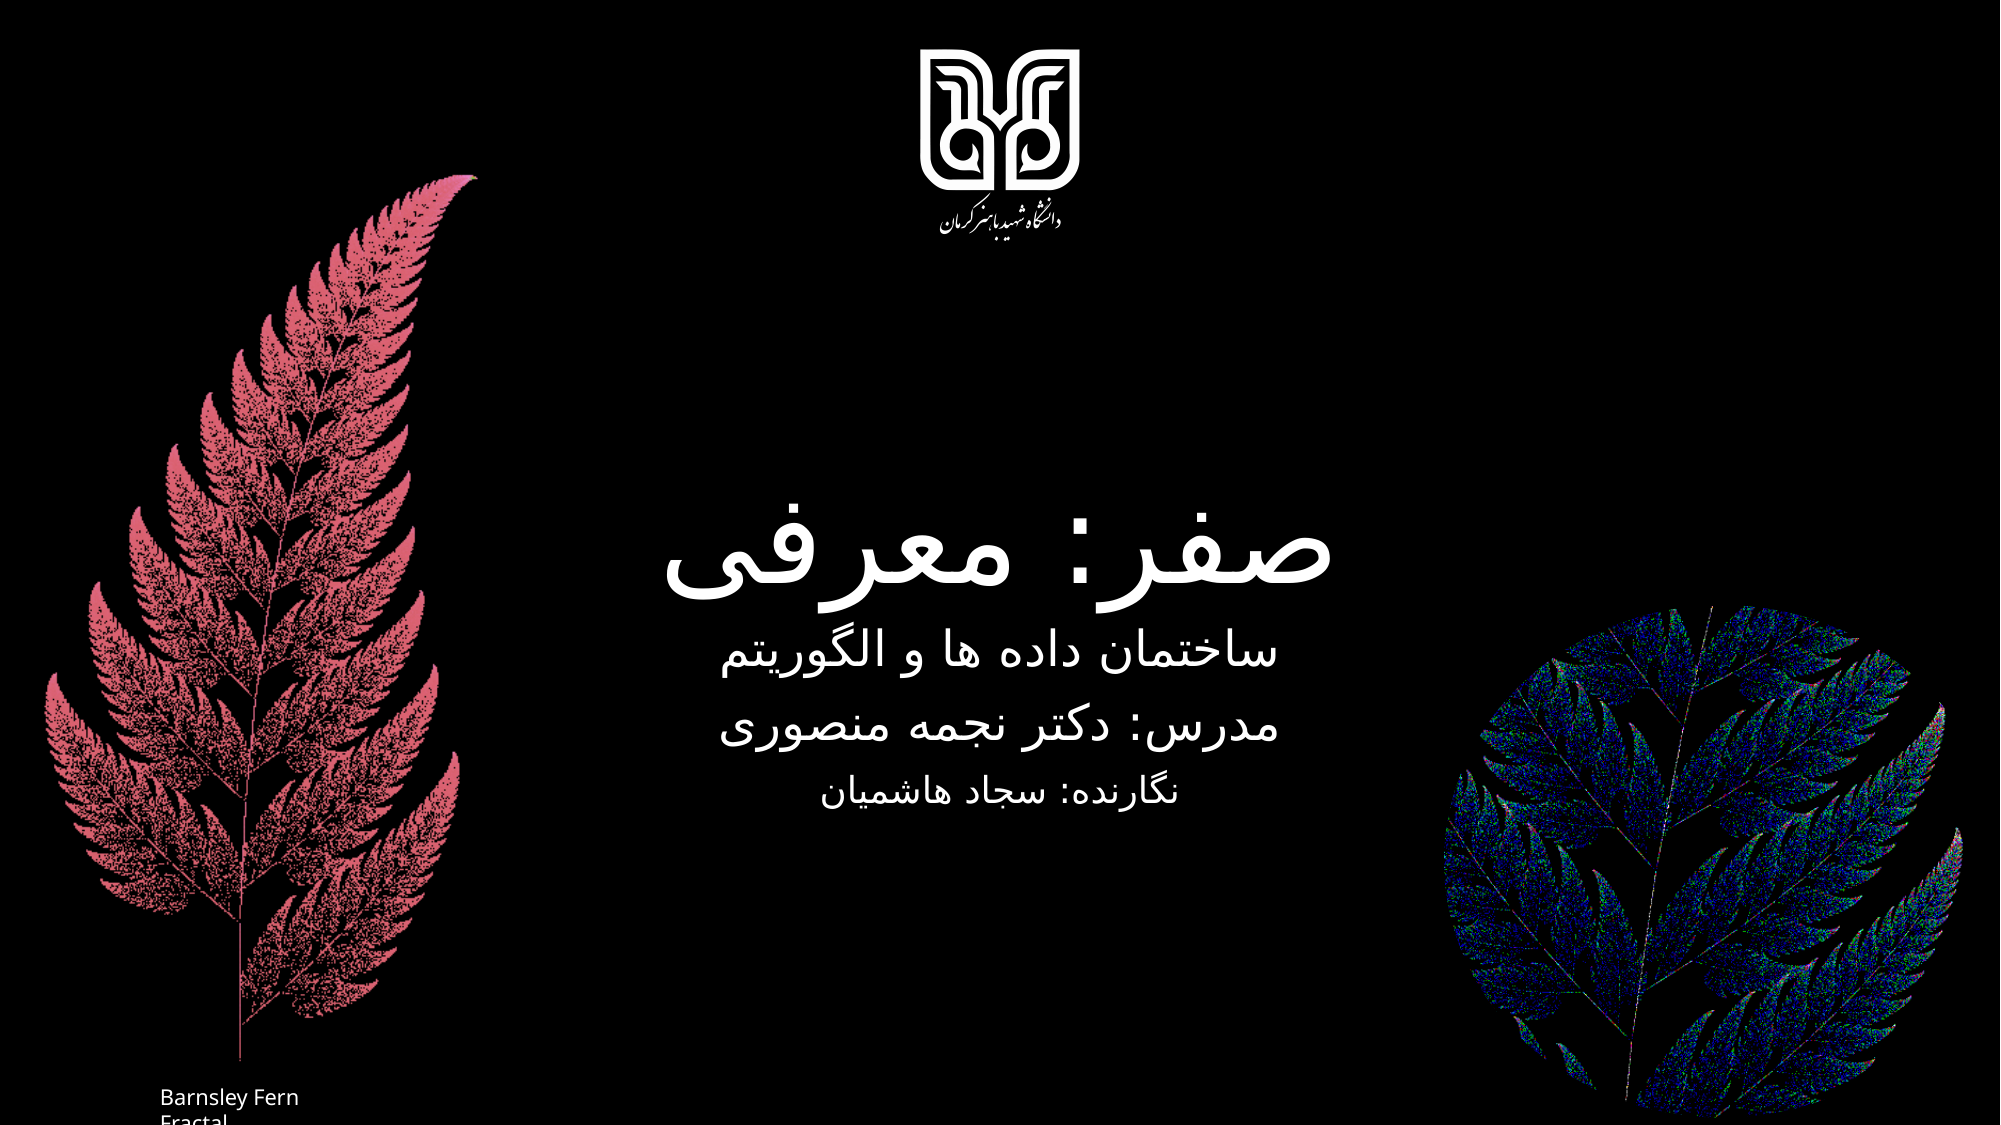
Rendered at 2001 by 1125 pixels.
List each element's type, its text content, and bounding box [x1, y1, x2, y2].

picture [1443, 605, 2000, 1118]
picture [920, 49, 1080, 241]
picture [24, 168, 492, 1064]
text_box Barnsley Fern Fractal [145, 1075, 338, 1125]
title صفر: معرفی [492, 324, 1563, 615]
subtitle ساختمان داده ها و الگوریتم مدرس: دکتر نجمه منصوری نگارنده: سجاد هاشمیان [492, 615, 1443, 820]
